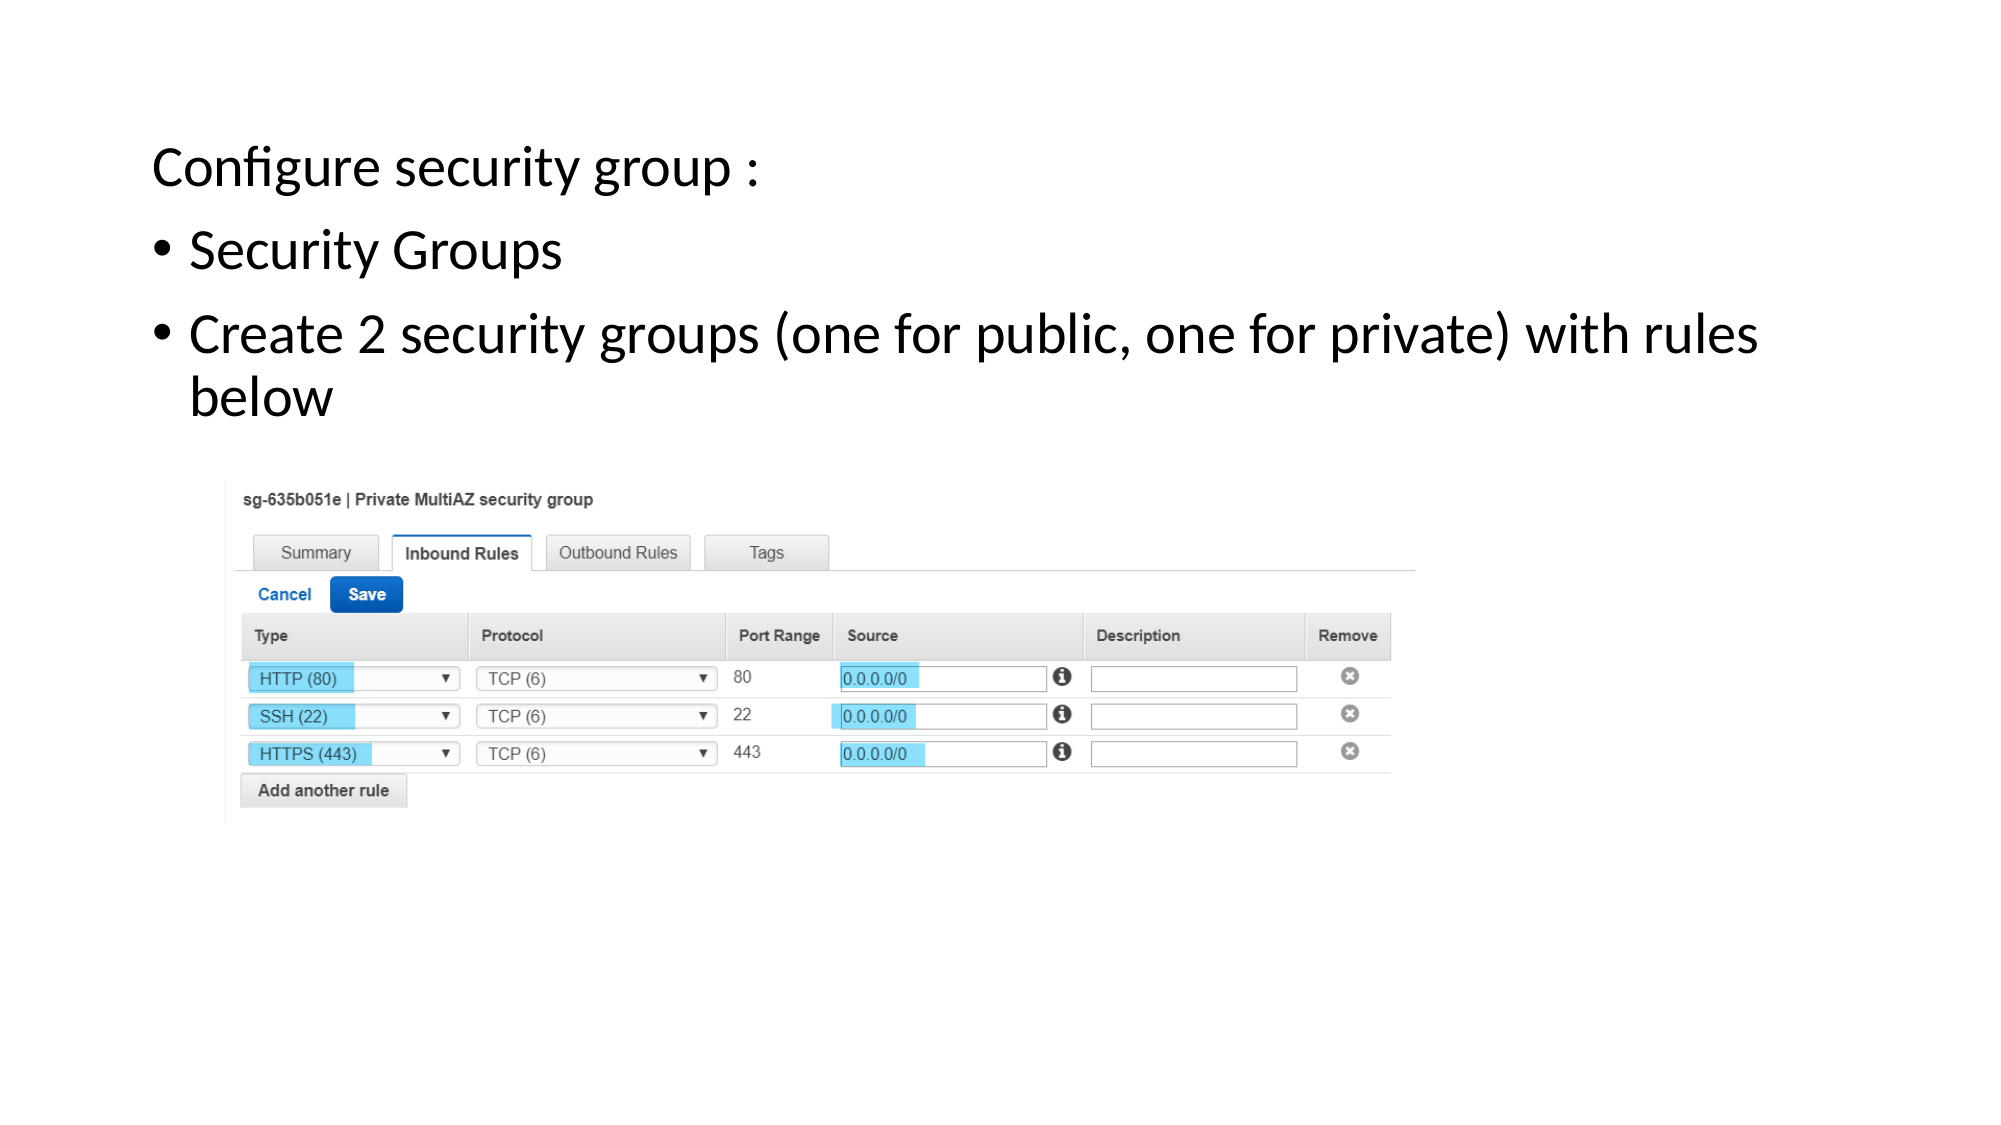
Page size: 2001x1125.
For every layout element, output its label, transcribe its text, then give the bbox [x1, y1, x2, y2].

picture [222, 482, 1415, 822]
text_box Configure security group : Security Groups Create 2 security groups (one for public, one for private) with rules below [137, 128, 1863, 1014]
